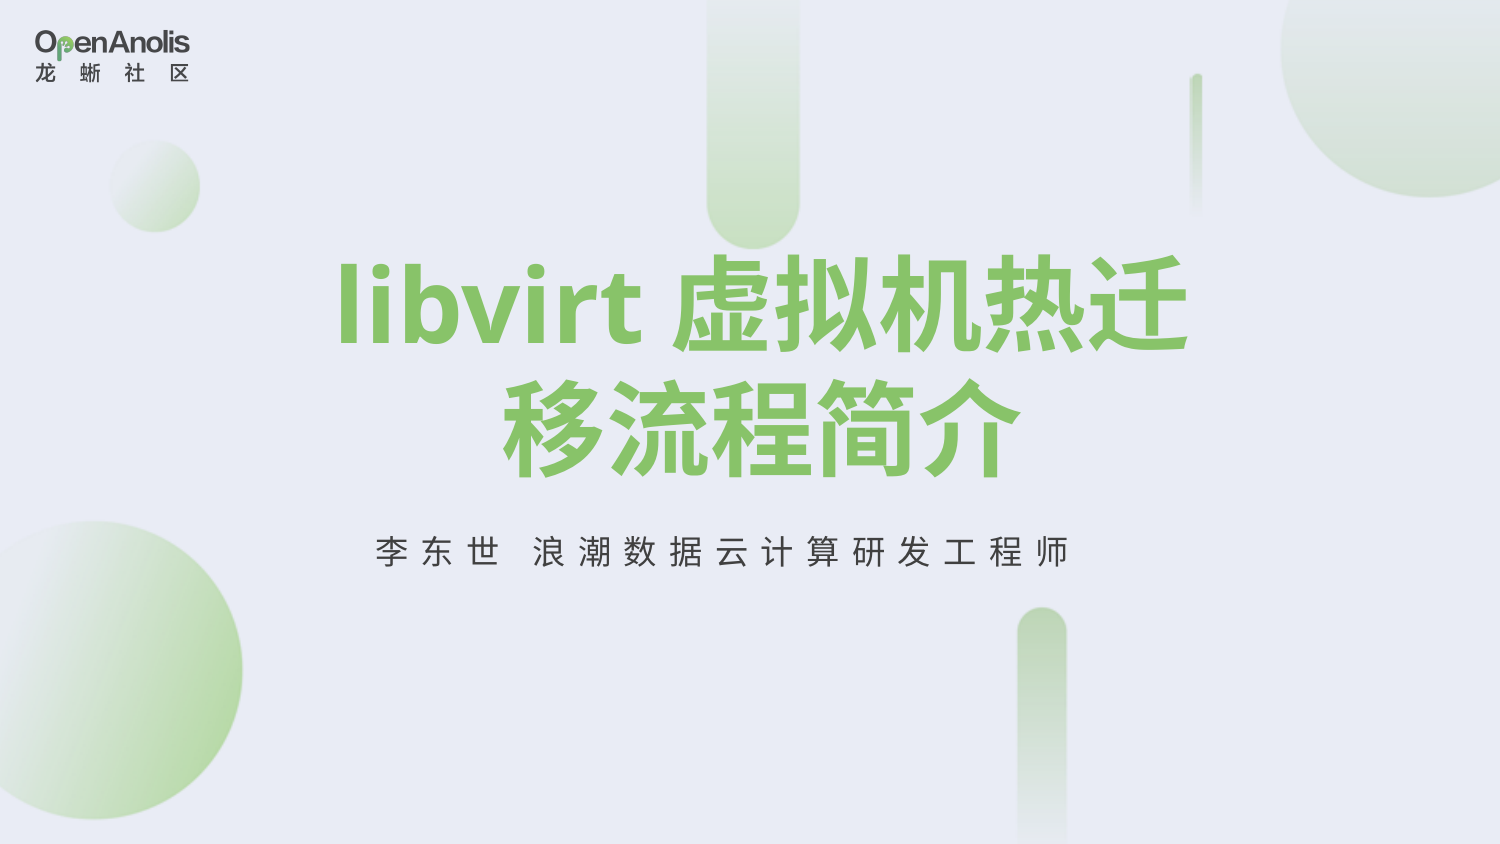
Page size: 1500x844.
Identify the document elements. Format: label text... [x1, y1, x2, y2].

text_box libvirt虚拟机热迁移流程简介 [278, 232, 1247, 497]
picture [0, 0, 1500, 844]
text_box 李东世 浪潮数据云计算研发工程师 [360, 523, 1165, 579]
